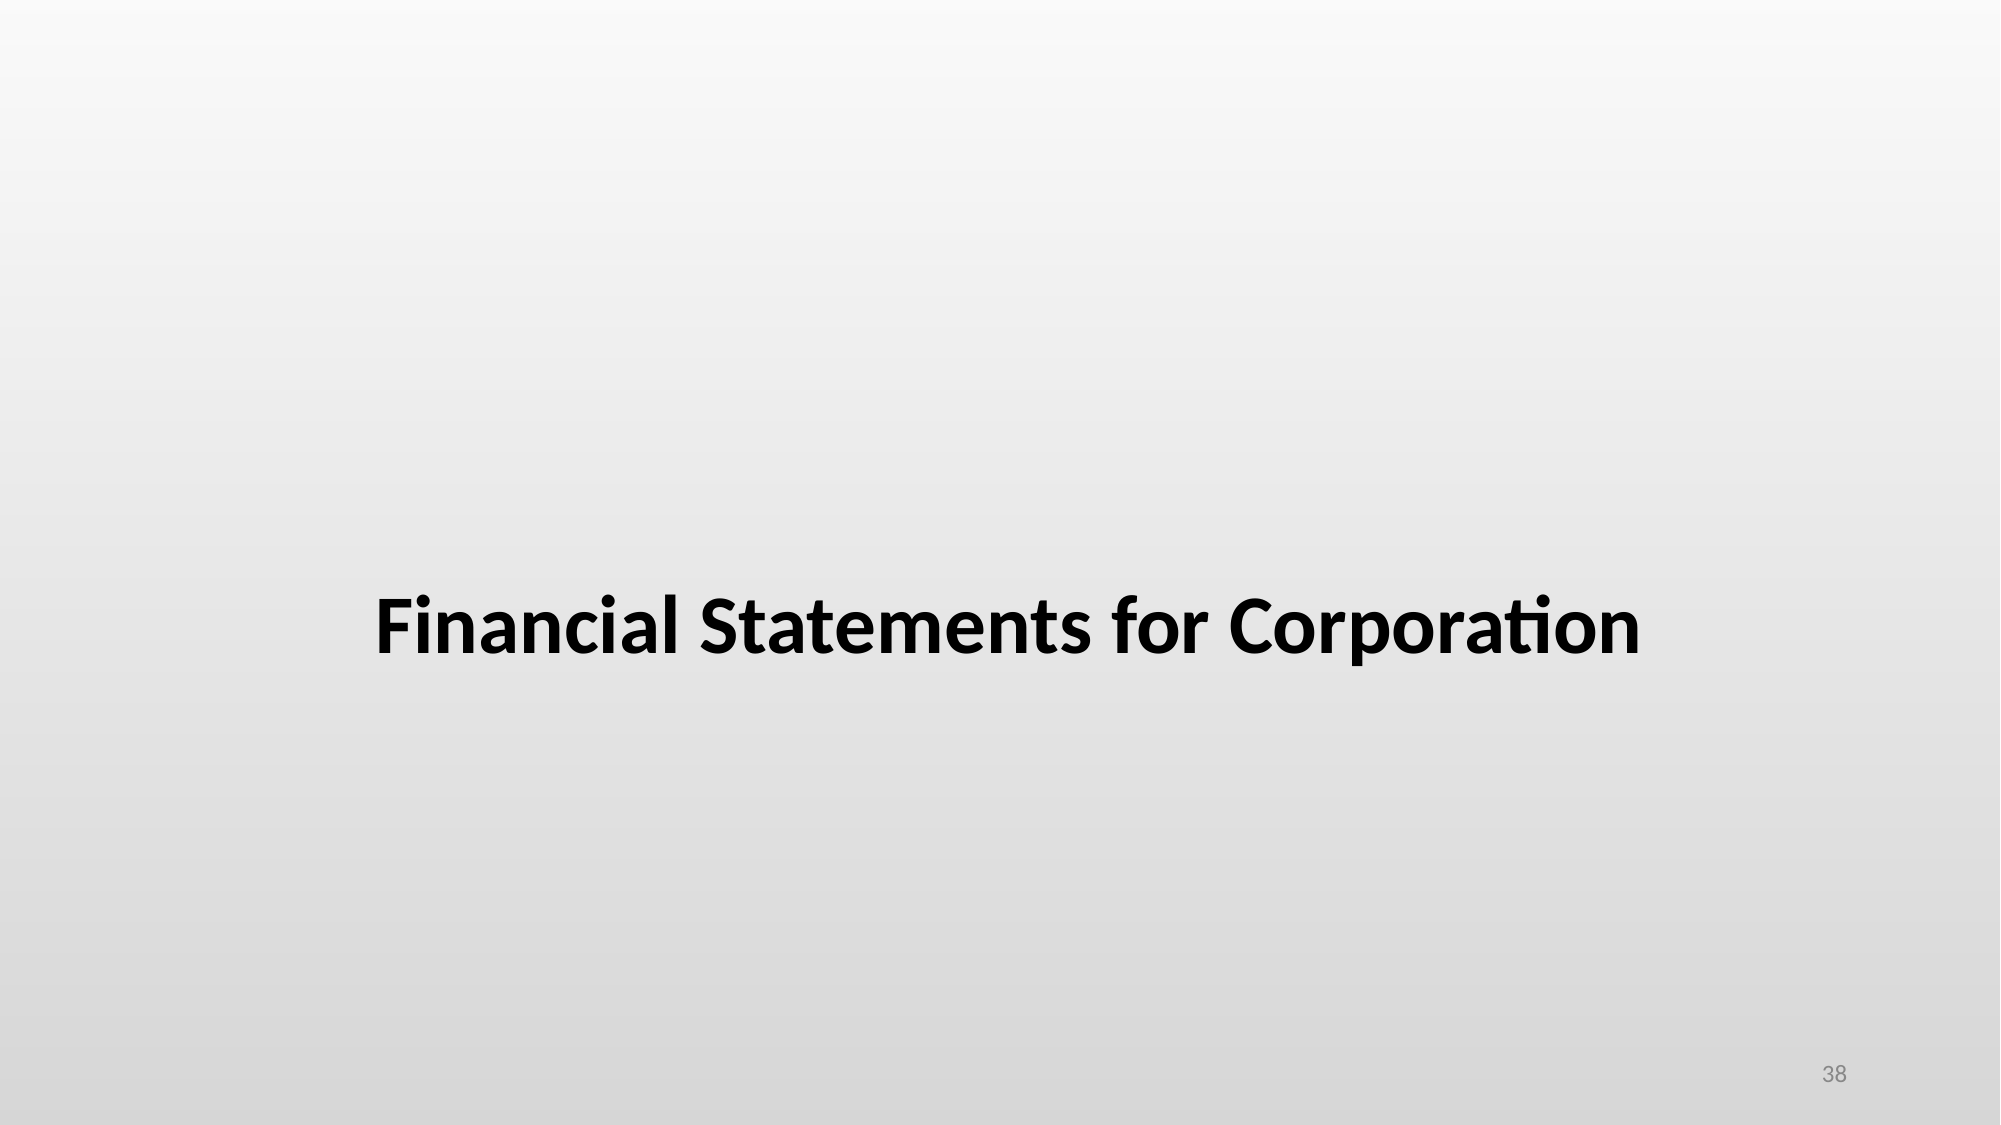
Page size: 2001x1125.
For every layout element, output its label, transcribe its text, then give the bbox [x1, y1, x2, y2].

list Financial Statements for Corporation [66, 287, 1934, 1013]
slide_number 38 [1412, 1042, 1863, 1103]
